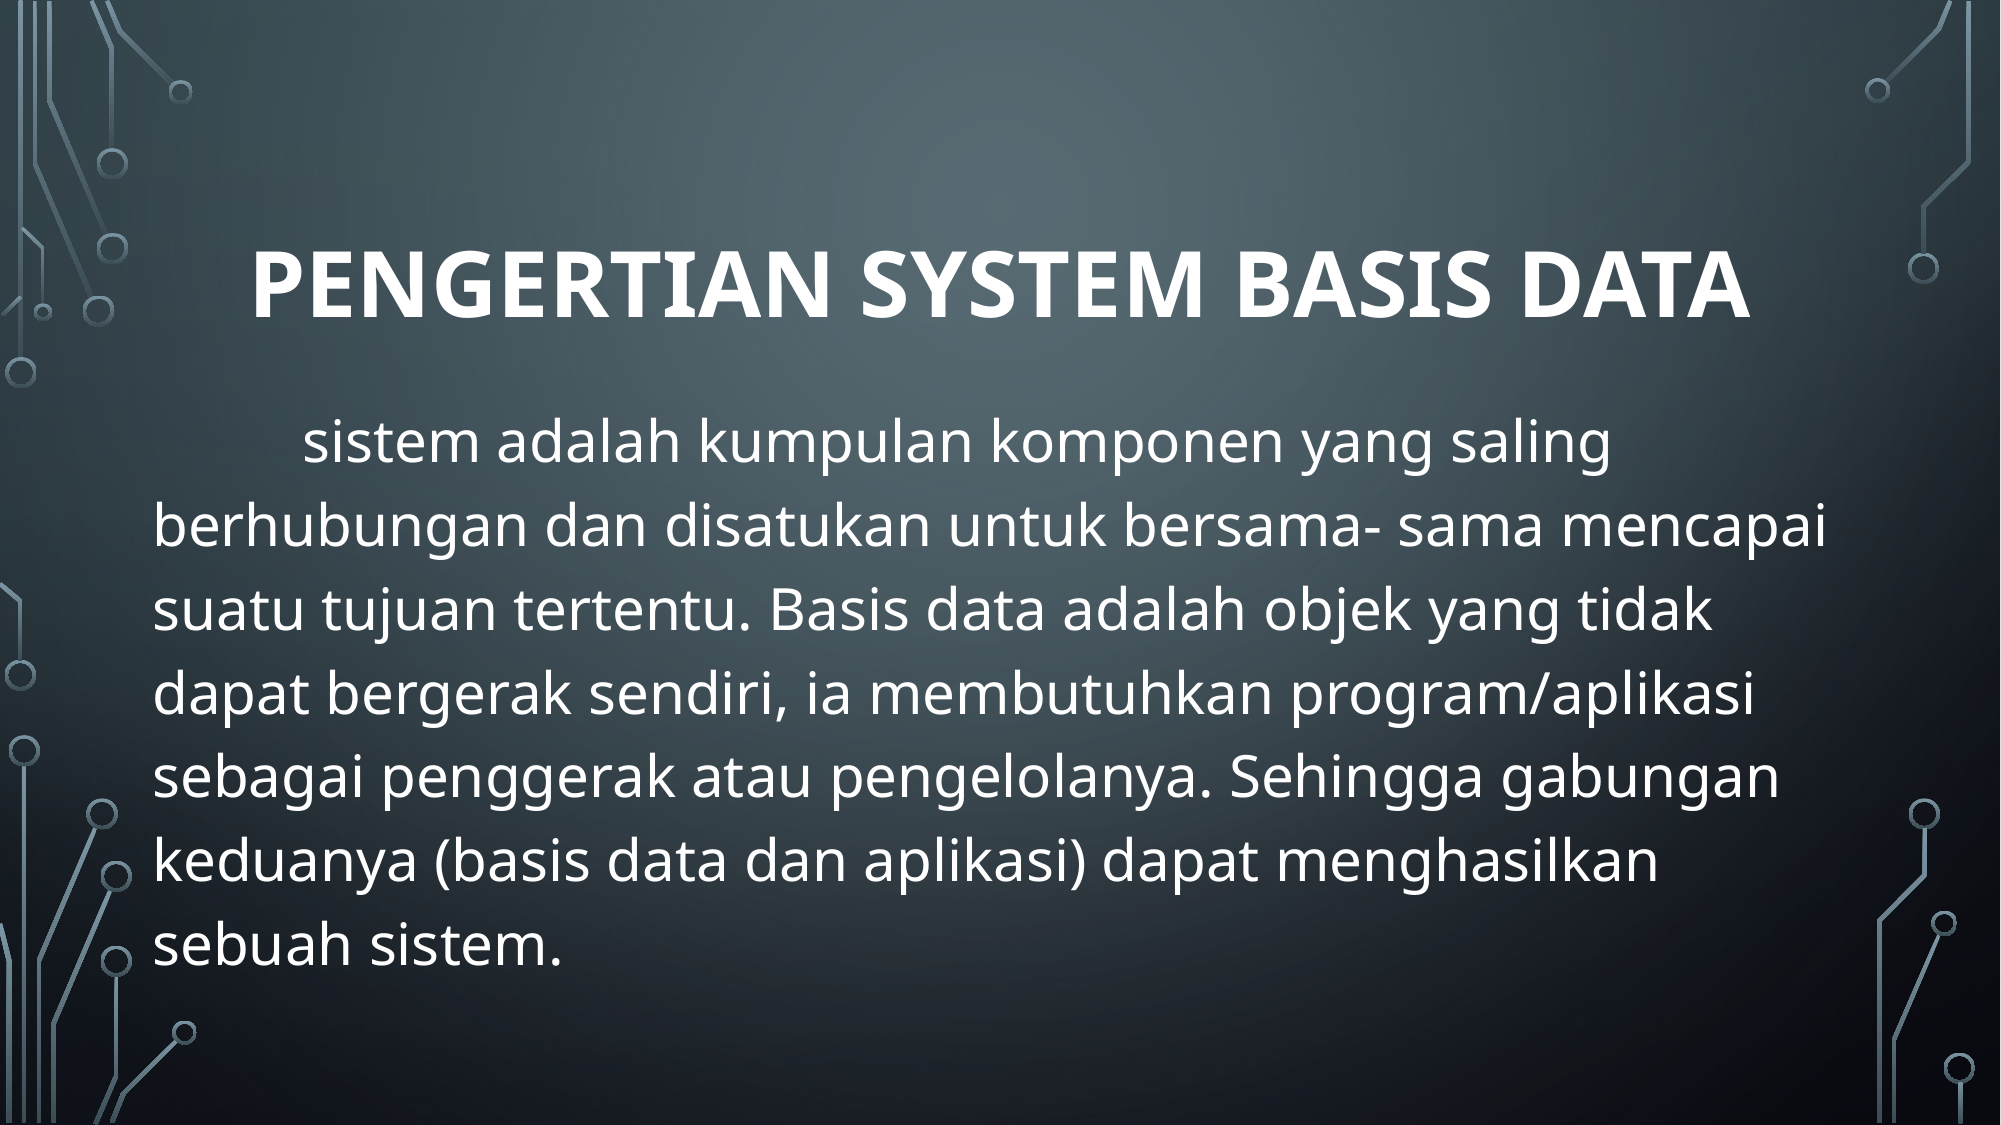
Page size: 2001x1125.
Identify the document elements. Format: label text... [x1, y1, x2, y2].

title PENGERTIAN SYSTEM BASIS DATA [137, 178, 1863, 383]
list sistem adalah kumpulan komponen yang saling berhubungan dan disatukan untuk bersama- sama mencapai suatu tujuan tertentu. Basis data adalah objek yang tidak dapat bergerak sendiri, ia membutuhkan program/aplikasi sebagai penggerak atau pengelolanya. Sehingga gabungan keduanya (basis data dan aplikasi) dapat menghasilkan sebuah sistem. [137, 383, 1863, 1097]
